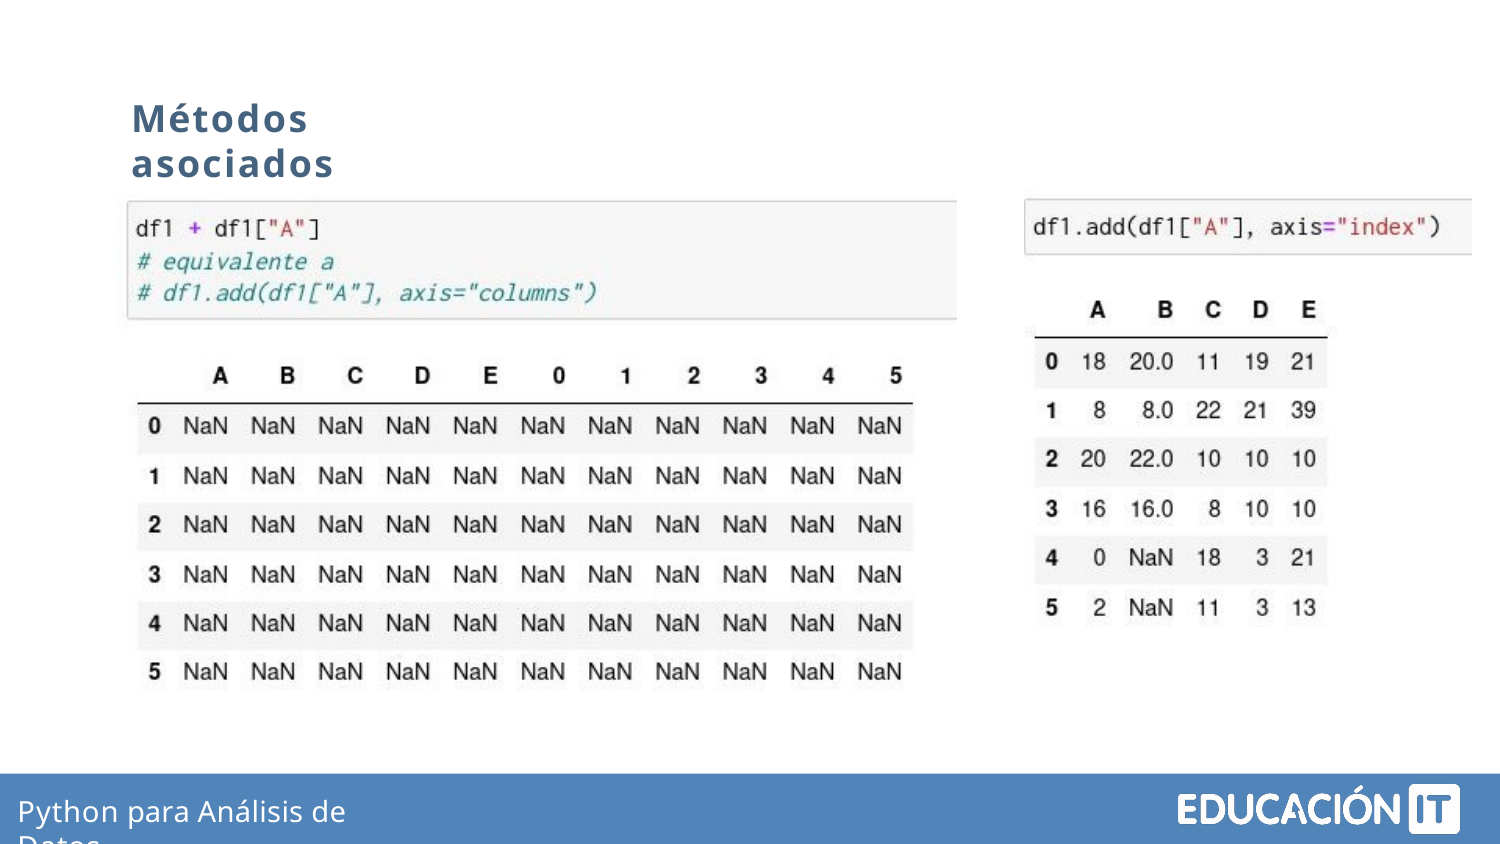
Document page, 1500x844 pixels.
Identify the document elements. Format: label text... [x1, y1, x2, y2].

text_box Métodos asociados [129, 93, 491, 186]
picture [116, 193, 958, 691]
picture [1175, 778, 1463, 840]
picture [1023, 188, 1472, 627]
footer Python para Análisis de Datos [15, 793, 412, 844]
